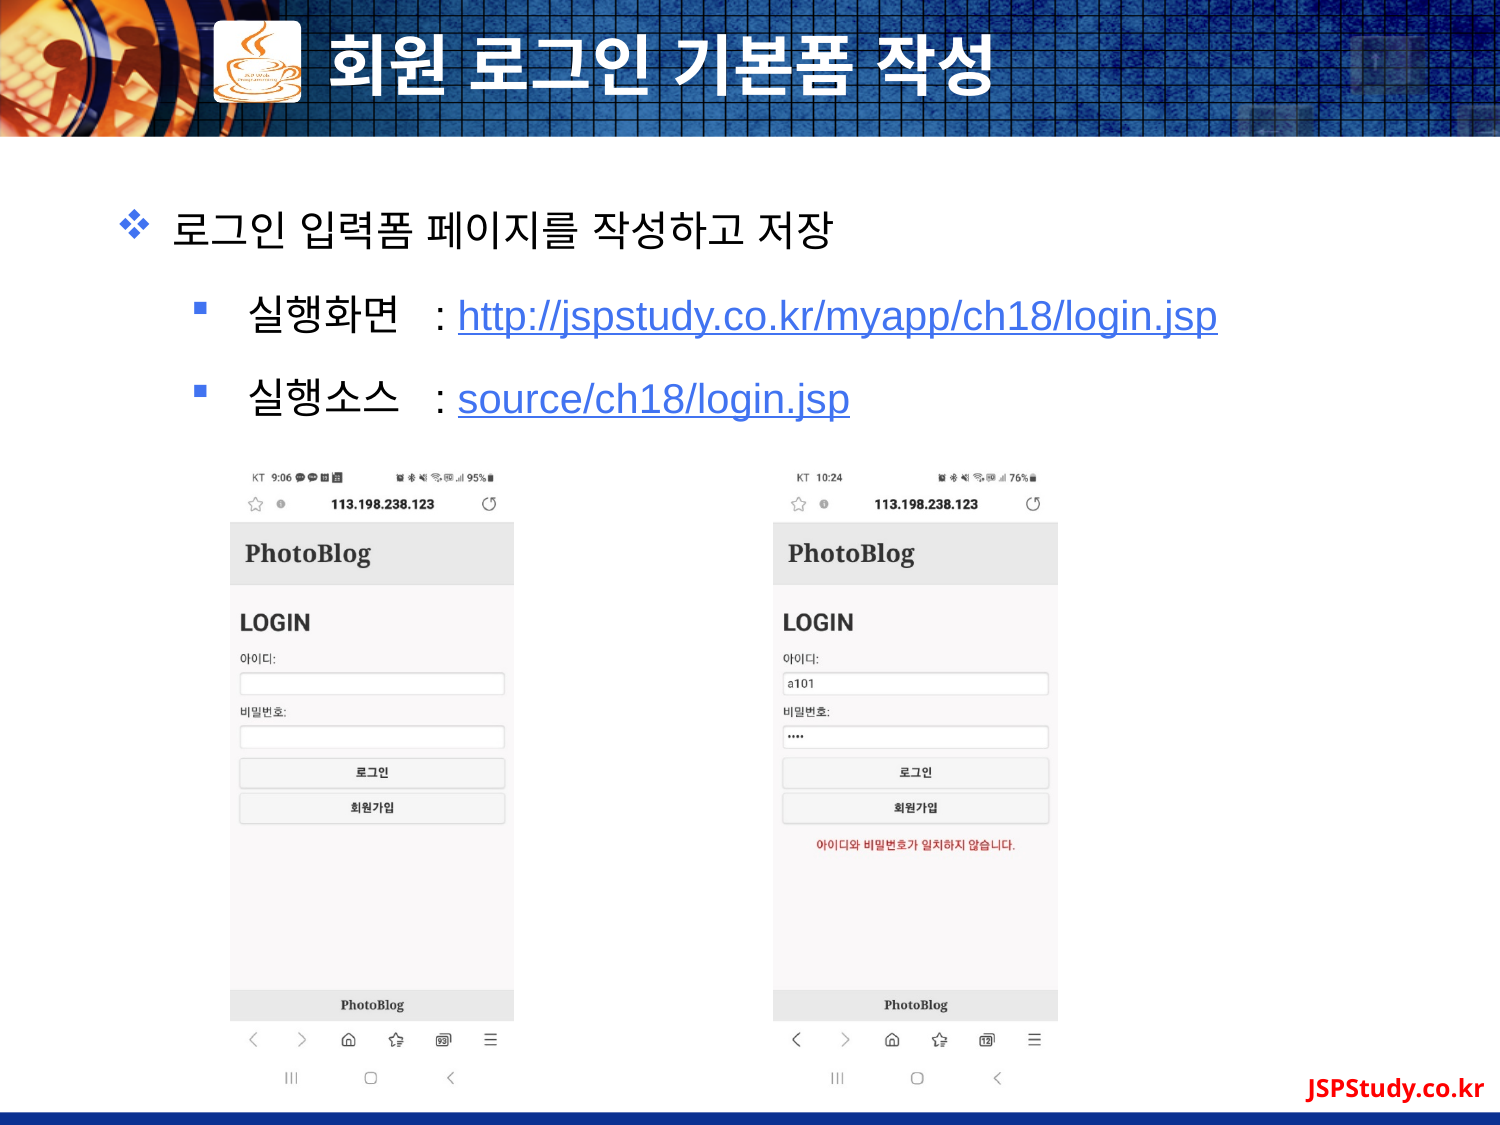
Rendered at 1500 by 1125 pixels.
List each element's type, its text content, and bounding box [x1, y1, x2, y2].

picture [773, 465, 1058, 1096]
picture [0, 75, 1500, 138]
text_box [0, 0, 1500, 75]
text_box 로그인 입력폼 페이지를 작성하고 저장 실행화면 : http://jspstudy.co.kr/myapp/ch18/login.jsp 실행소스 : source/ch18/login.jsp [100, 172, 1389, 362]
title 회원 로그인 기본폼 작성 [312, 75, 1388, 111]
footer JSPStudy.co.kr [1024, 1064, 1500, 1118]
picture [229, 465, 514, 1096]
